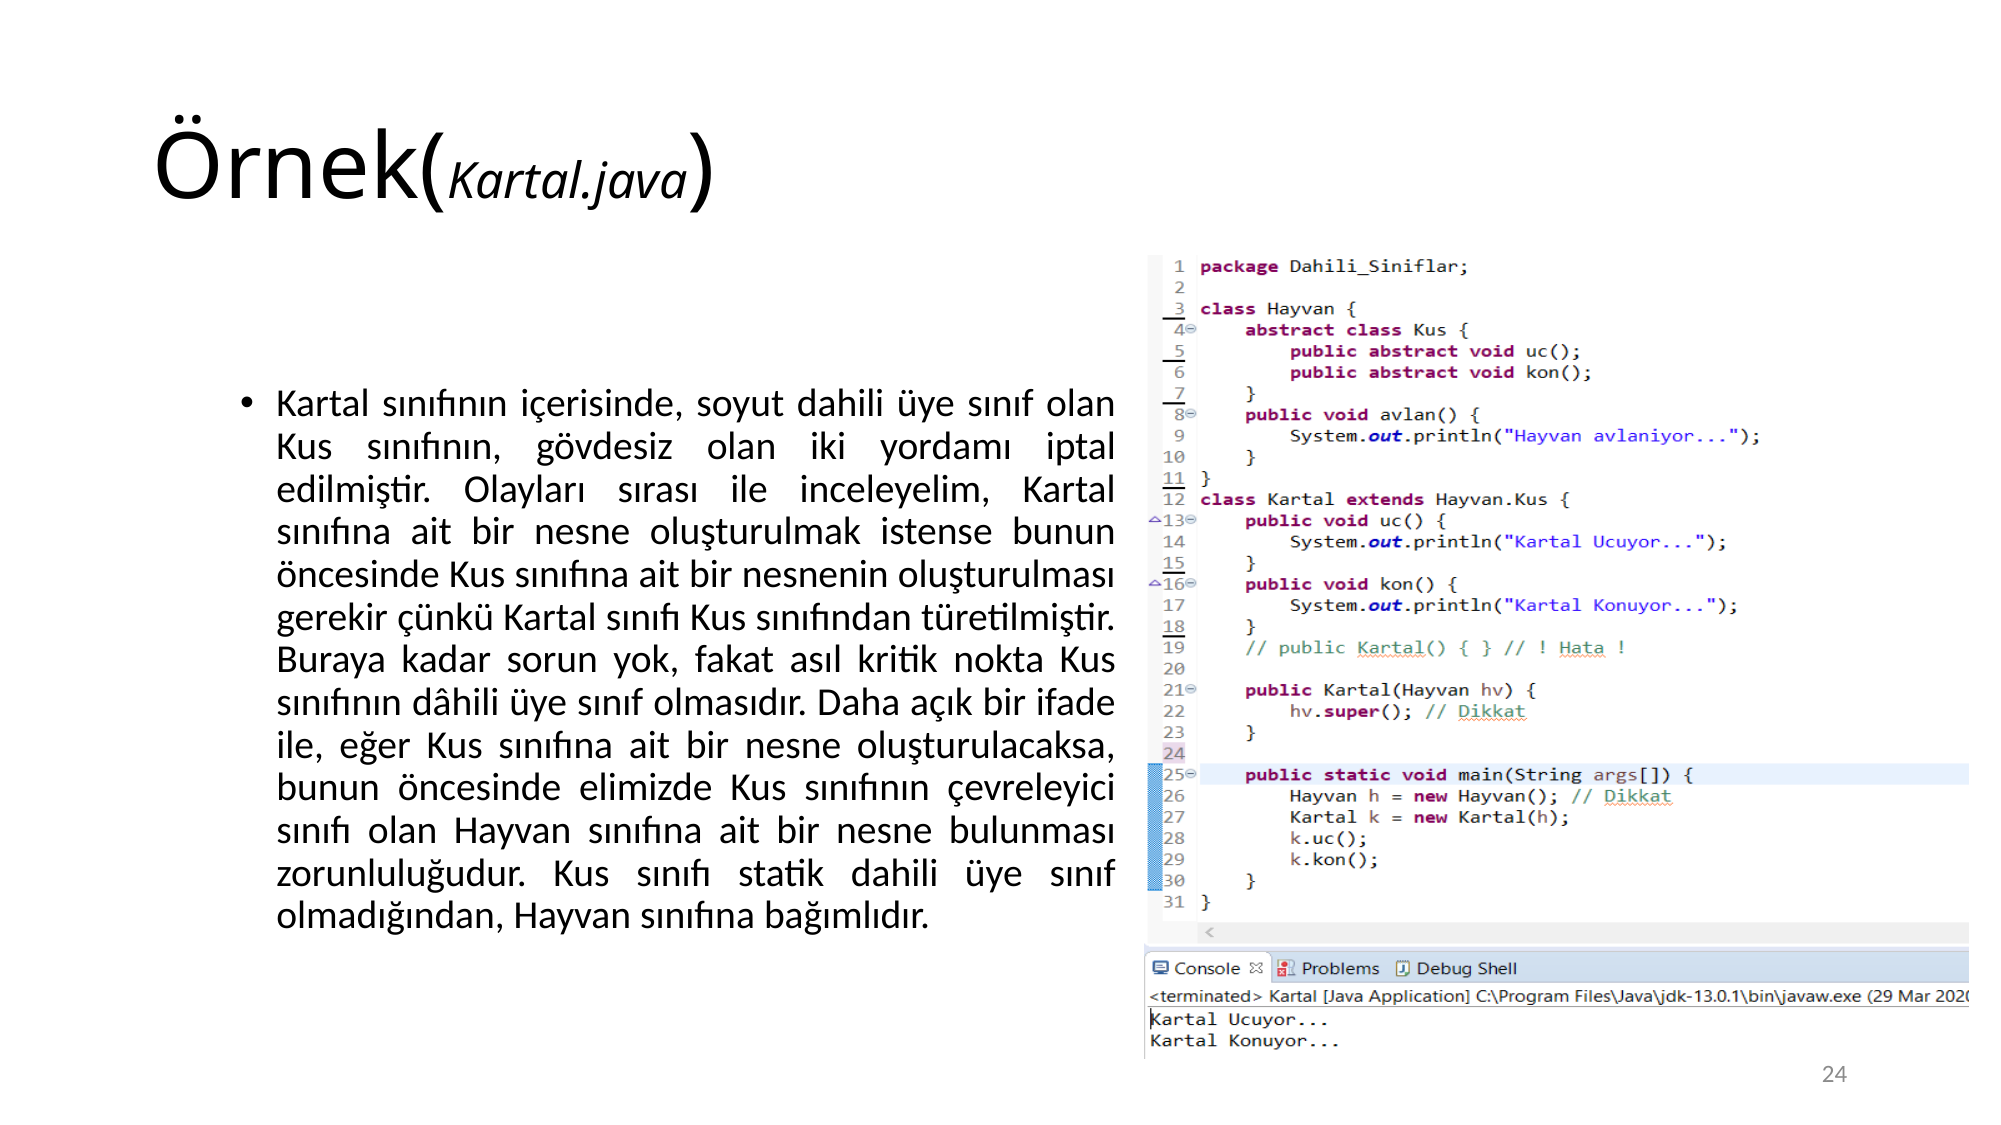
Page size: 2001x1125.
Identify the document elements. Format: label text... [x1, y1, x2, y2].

list Kartal sınıfının içerisinde, soyut dahili üye sınıf olan Kus sınıfının, gövdesiz olan iki yordamı iptal edilmiştir. Olayları sırası ile inceleyelim, Kartal sınıfına ait bir nesne oluşturulmak istense bunun öncesinde Kus sınıfına ait bir nesnenin oluşturulması gerekir çünkü Kartal sınıfı Kus sınıfından türetilmiştir. Buraya kadar sorun yok, fakat asıl kritik nokta Kus sınıfının dâhili üye sınıf olmasıdır. Daha açık bir ifade ile, eğer Kus sınıfına ait bir nesne oluşturulacaksa, bunun öncesinde elimizde Kus sınıfının çevreleyici sınıfı olan Hayvan sınıfına ait bir nesne bulunması zorunluluğudur. Kus sınıfı statik dahili üye sınıf olmadığından, Hayvan sınıfına bağımlıdır. [225, 375, 1132, 963]
title Örnek(Kartal.java) [137, 59, 1863, 278]
slide_number 24 [1412, 1059, 1863, 1103]
picture [1144, 254, 1969, 1059]
